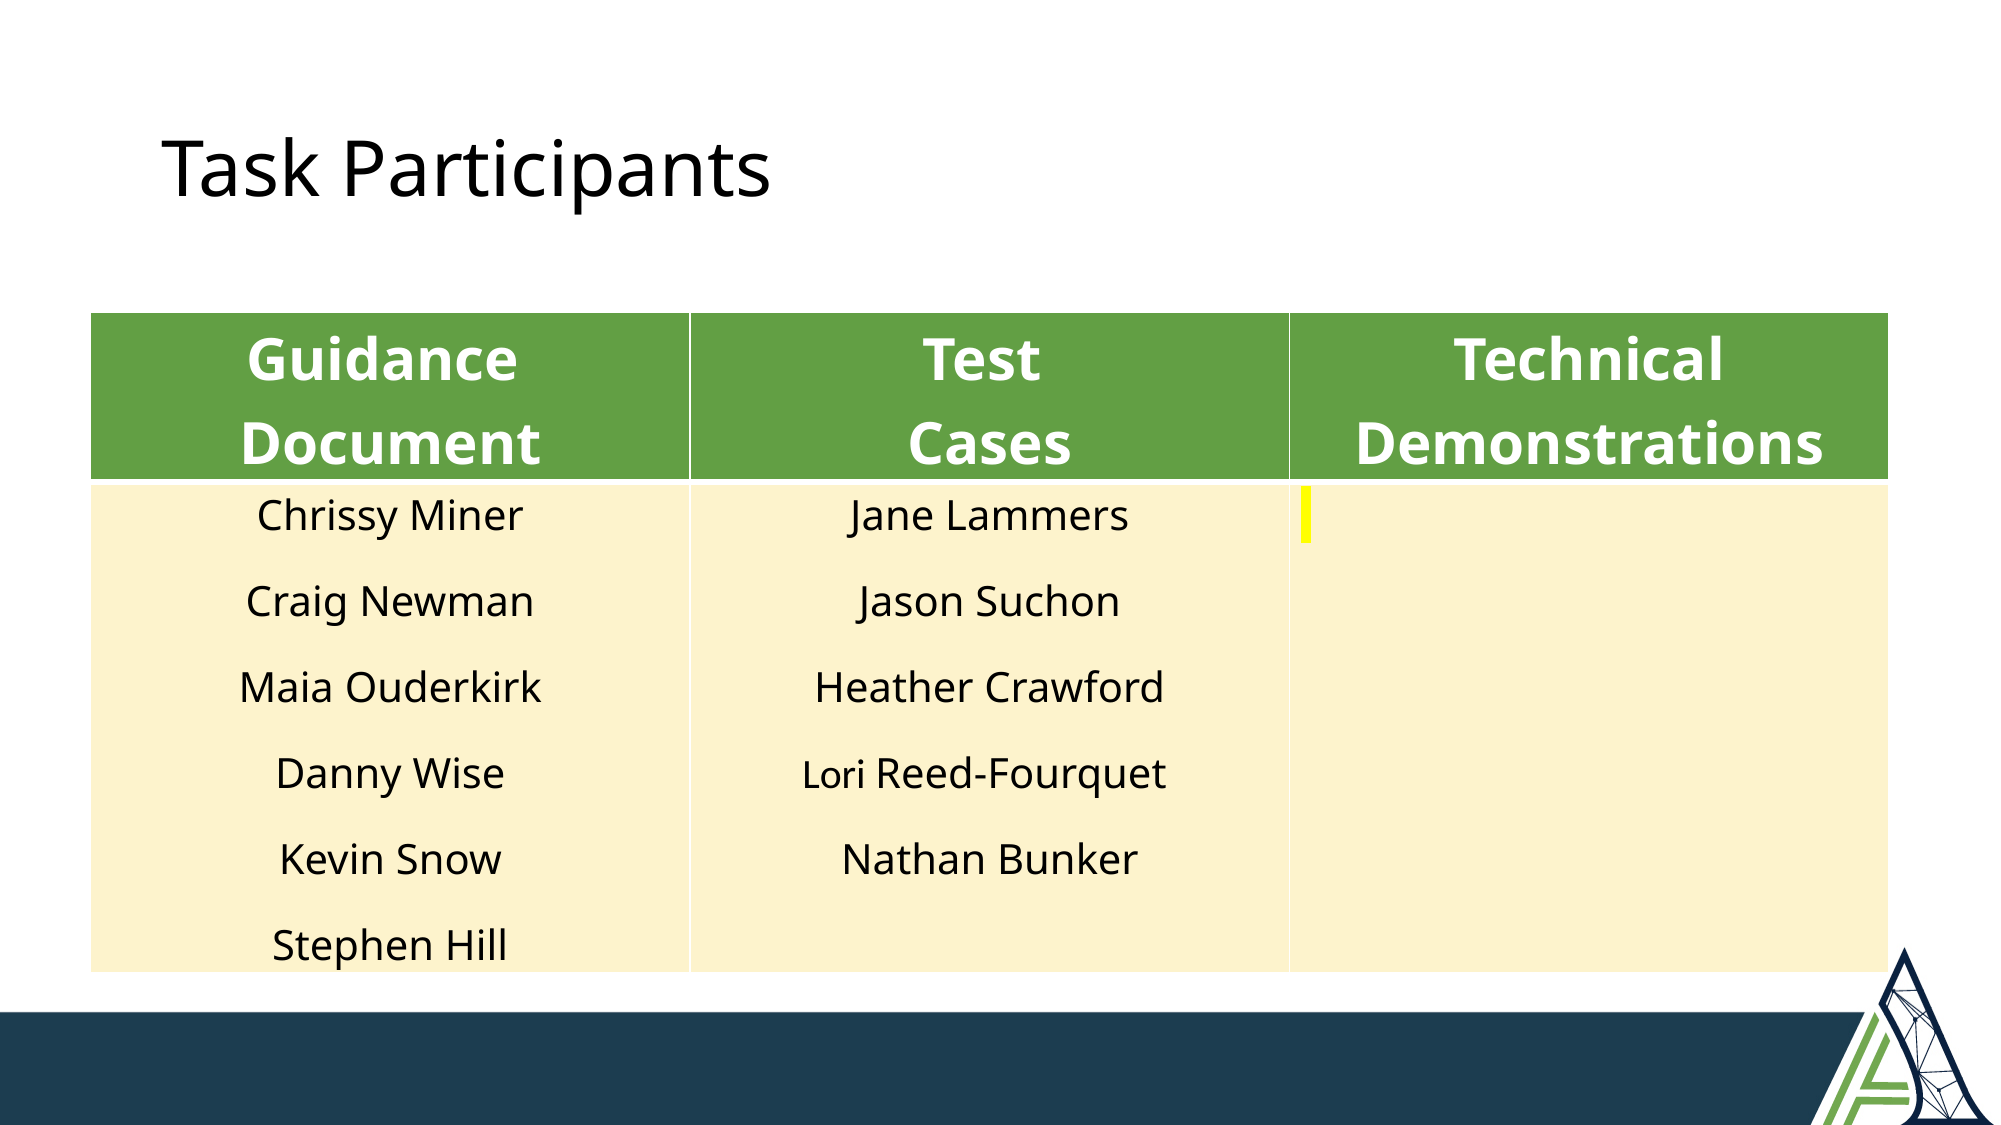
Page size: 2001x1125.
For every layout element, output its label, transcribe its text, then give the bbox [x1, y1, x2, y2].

table_cell [1290, 485, 1888, 972]
table_header Guidance Document [91, 313, 689, 479]
table_cell Jane Lammers Jason Suchon Heather Crawford Lori Reed-Fourquet Nathan Bunker [691, 485, 1289, 972]
title Task Participants [146, 113, 1441, 224]
table_header Technical Demonstrations [1290, 313, 1888, 479]
table_cell Chrissy Miner Craig Newman Maia Ouderkirk Danny Wise Kevin Snow Stephen Hill [91, 485, 689, 972]
table_header Test Cases [691, 313, 1289, 479]
picture [0, 0, 2000, 1125]
